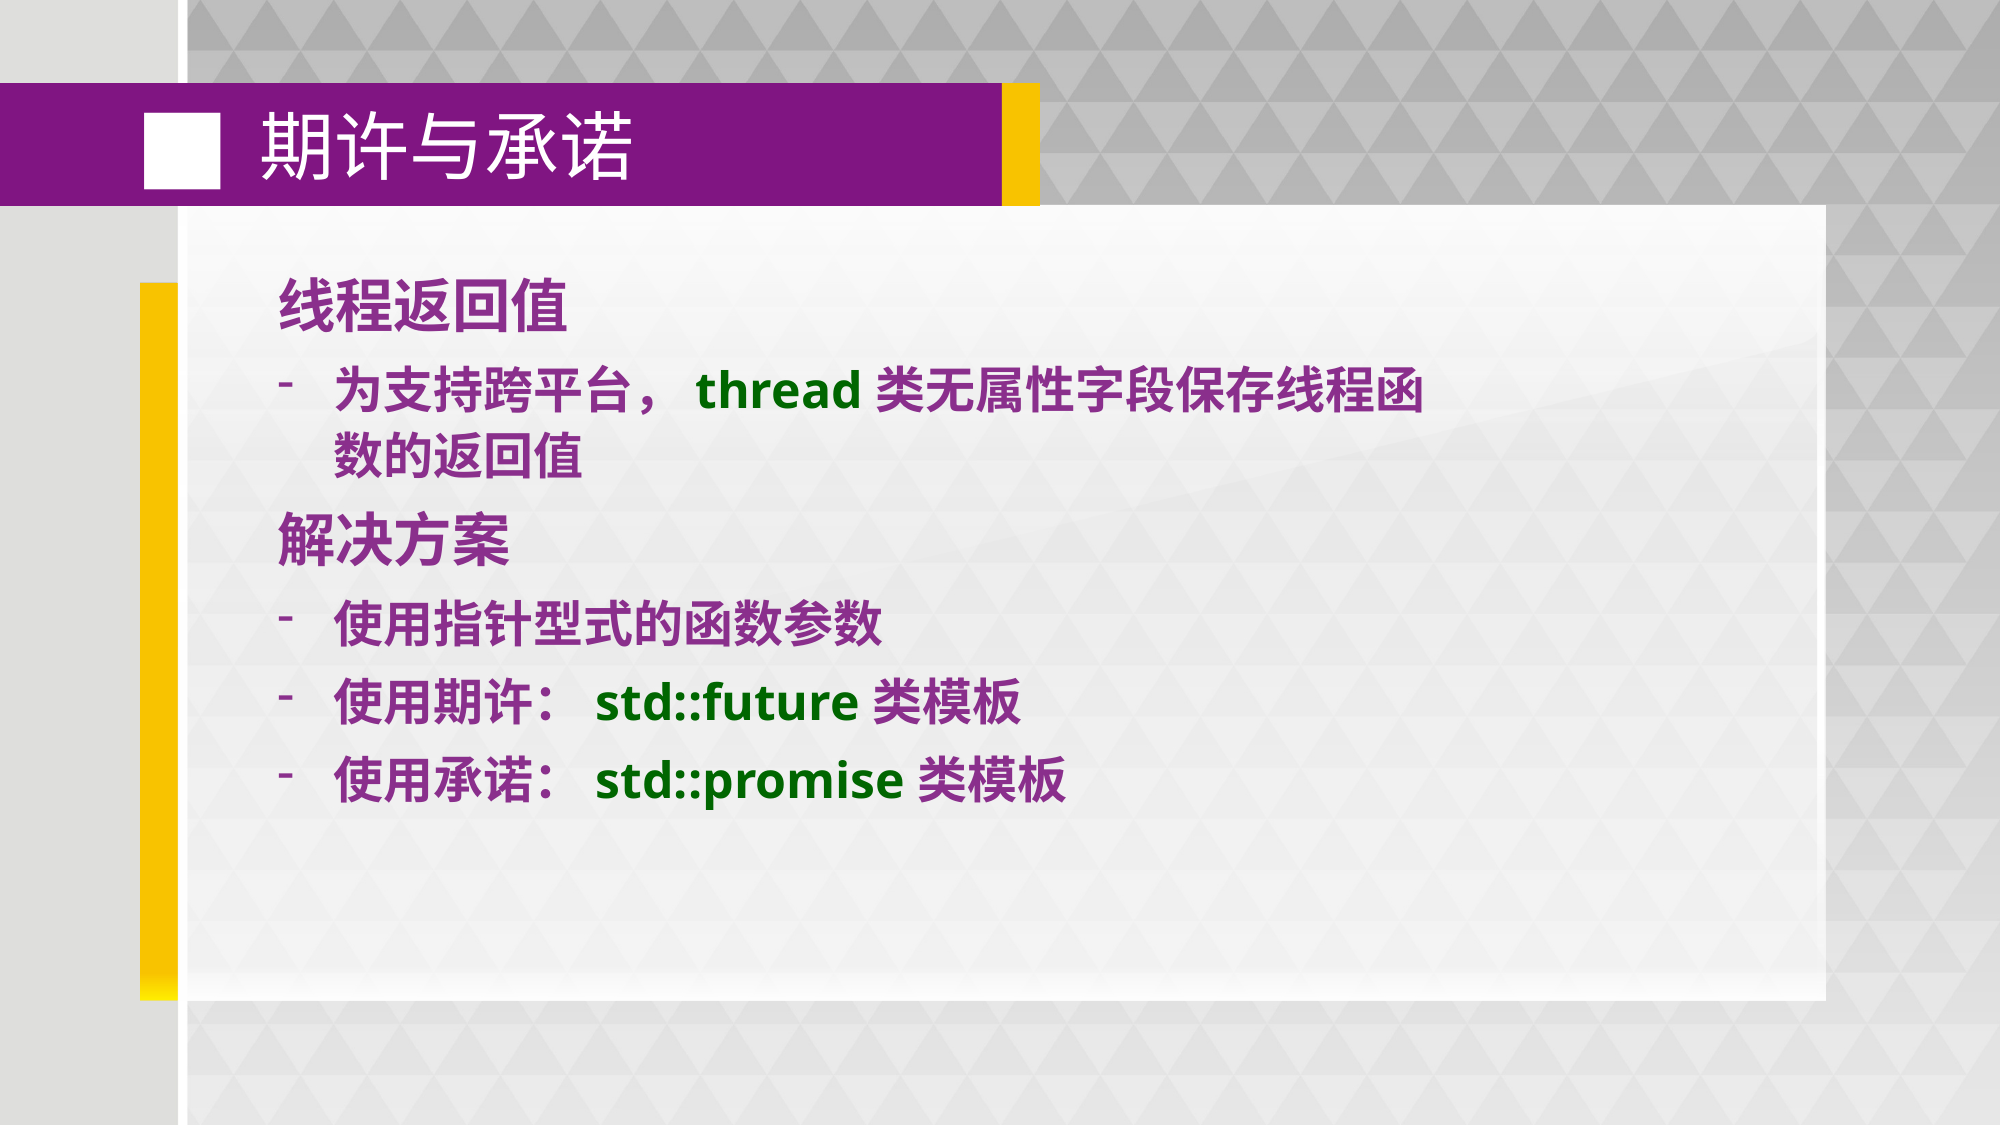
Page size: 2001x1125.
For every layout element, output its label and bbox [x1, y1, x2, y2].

text_box [120, 69, 652, 206]
picture [0, 0, 2000, 1125]
